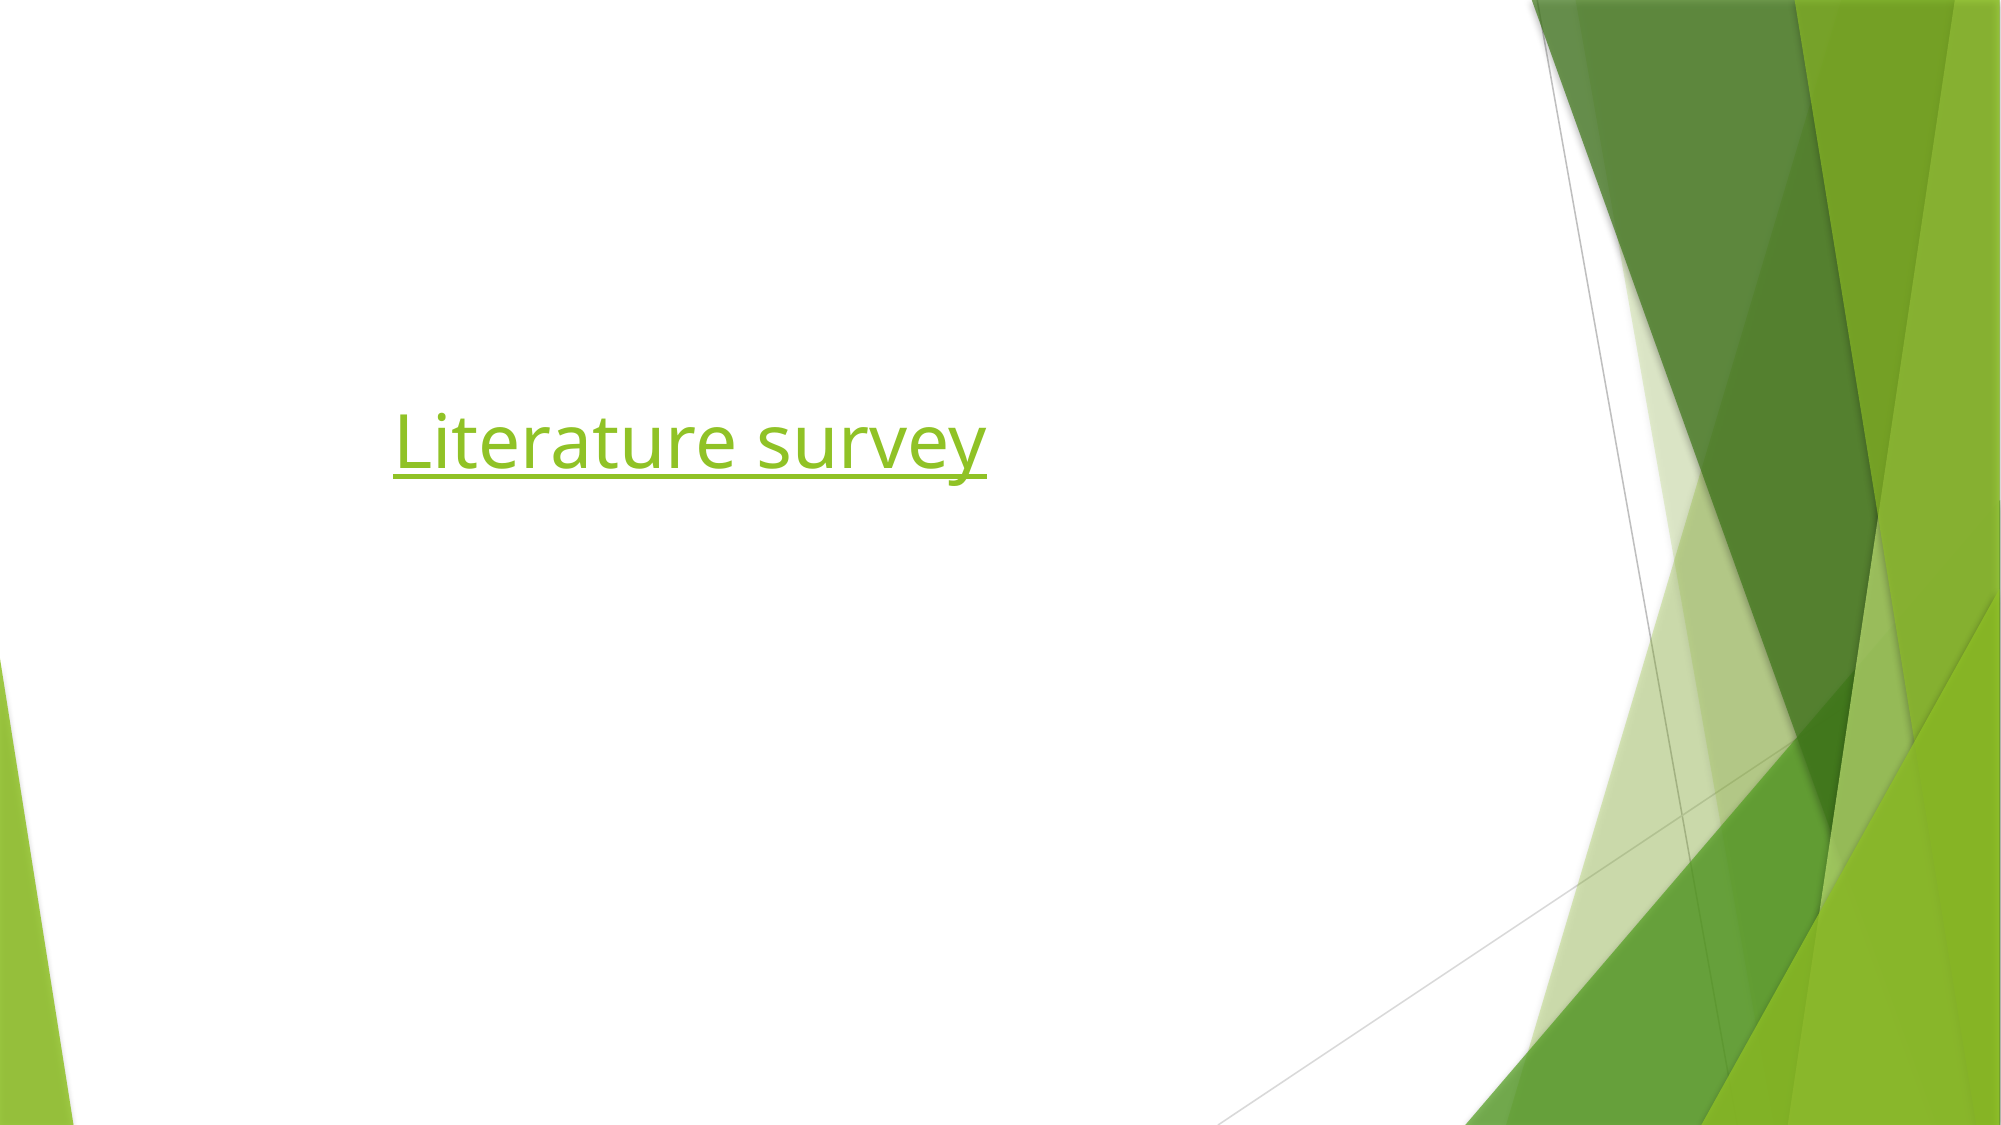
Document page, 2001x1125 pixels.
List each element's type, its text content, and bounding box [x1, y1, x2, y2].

title Literature survey [378, 385, 1831, 750]
